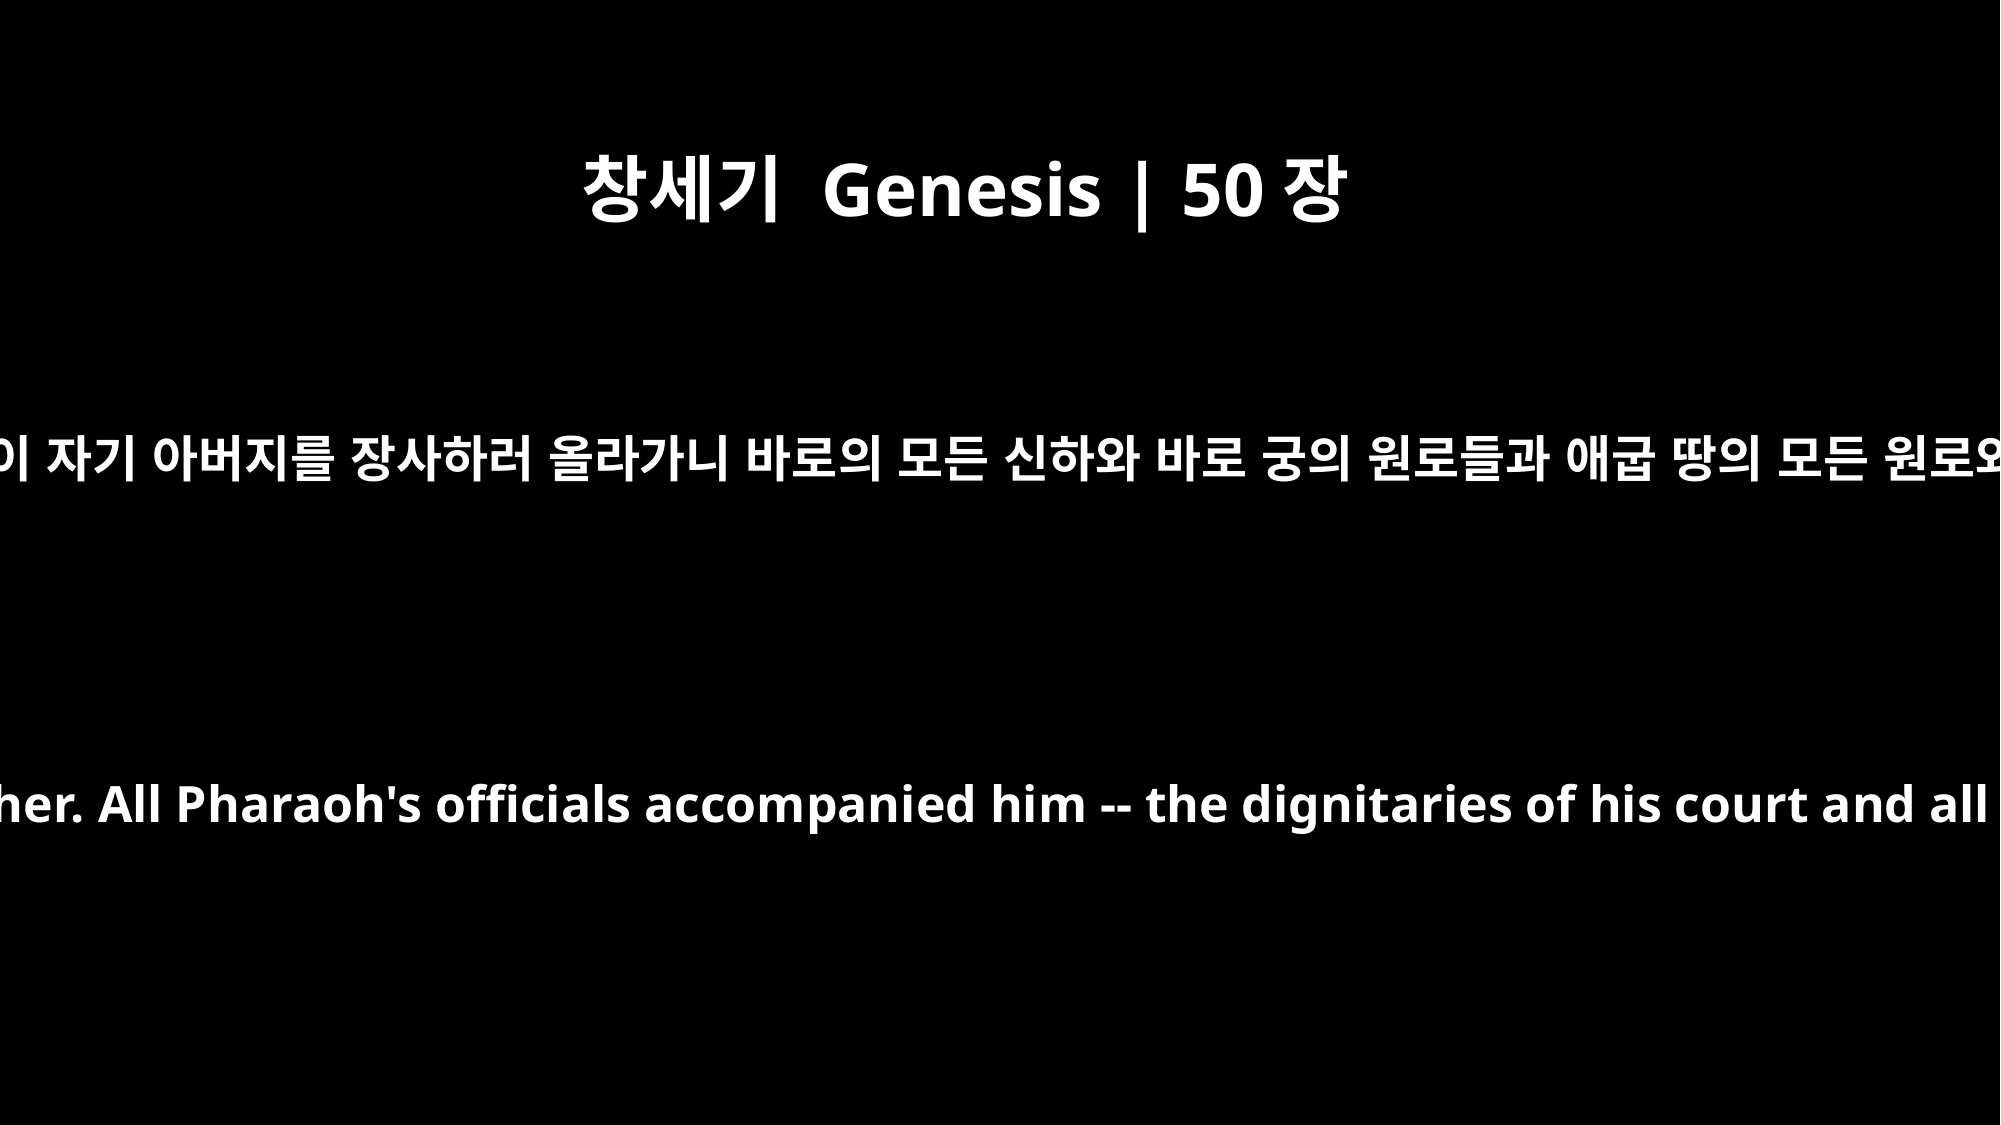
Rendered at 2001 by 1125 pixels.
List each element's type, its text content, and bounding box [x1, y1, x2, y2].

text_box 창세기 Genesis | 50장 [566, 136, 1365, 239]
text_box So Joseph went up to bury his father. All Pharaoh's officials accompanied him -- the dignitaries of his court and all the dignitaries of Egypt -- [0, 764, 2000, 840]
text_box 7 요셉이 자기 아버지를 장사하러 올라가니 바로의 모든 신하와 바로 궁의 원로들과 애굽 땅의 모든 원로와 [0, 359, 2000, 495]
